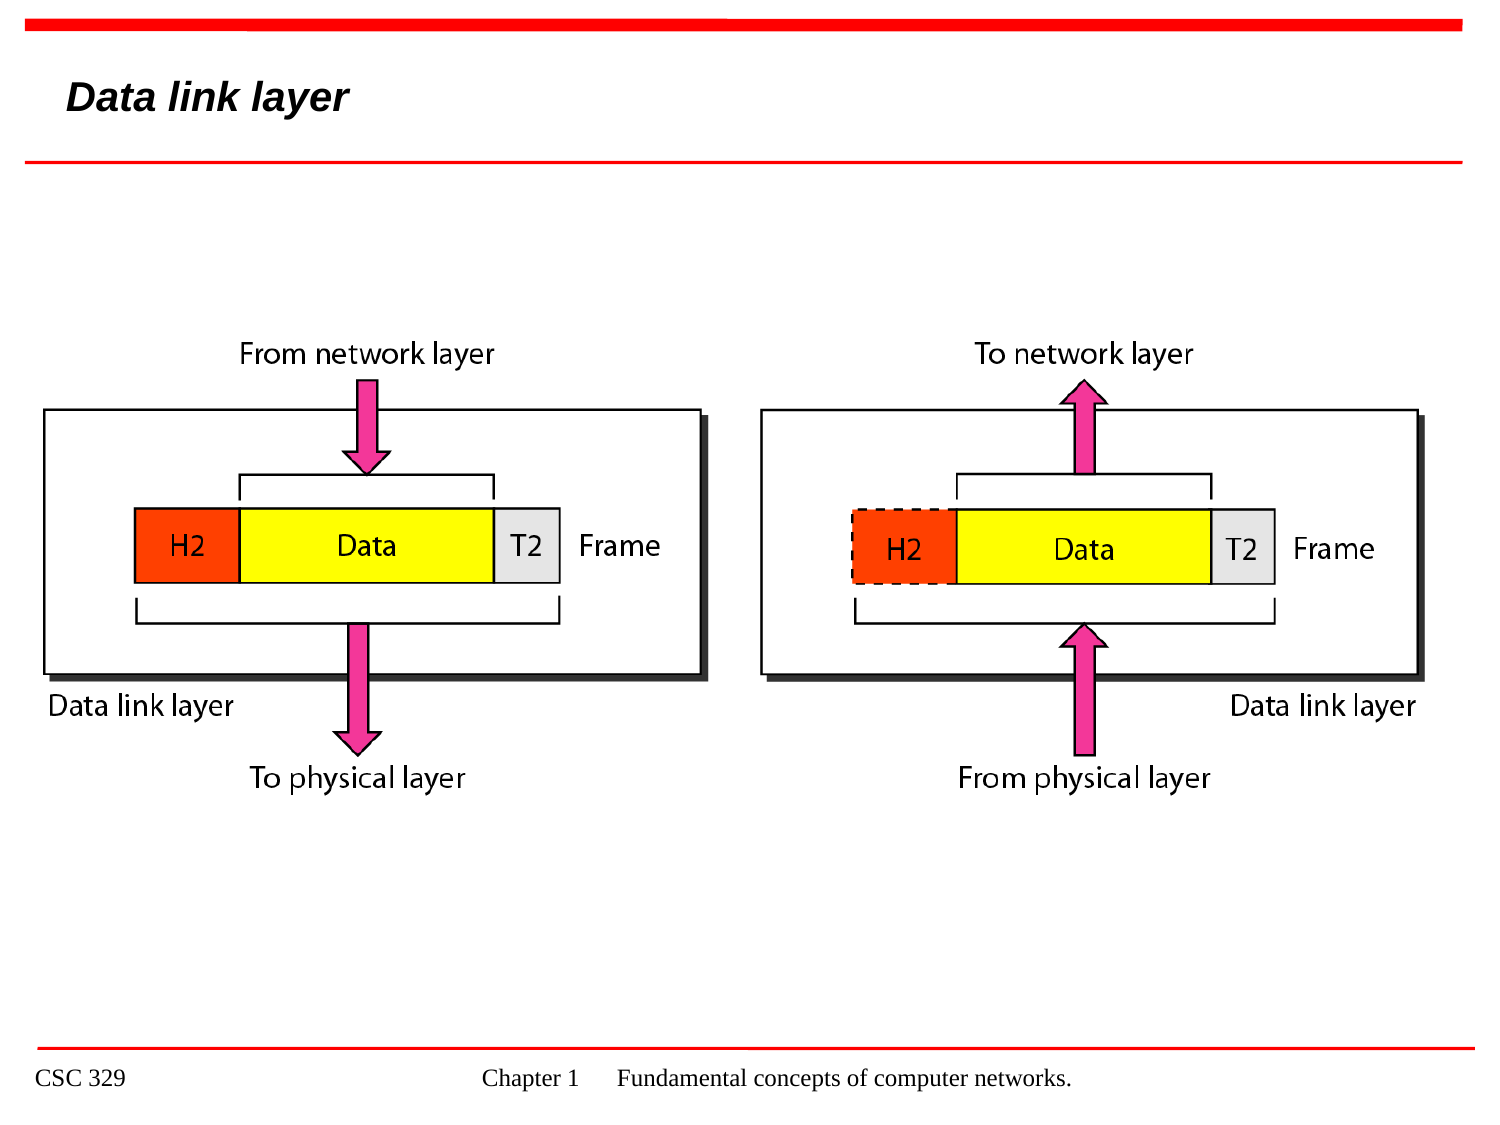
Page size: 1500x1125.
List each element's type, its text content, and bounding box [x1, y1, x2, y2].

text_box Data link layer [51, 62, 364, 128]
picture [43, 337, 1426, 797]
